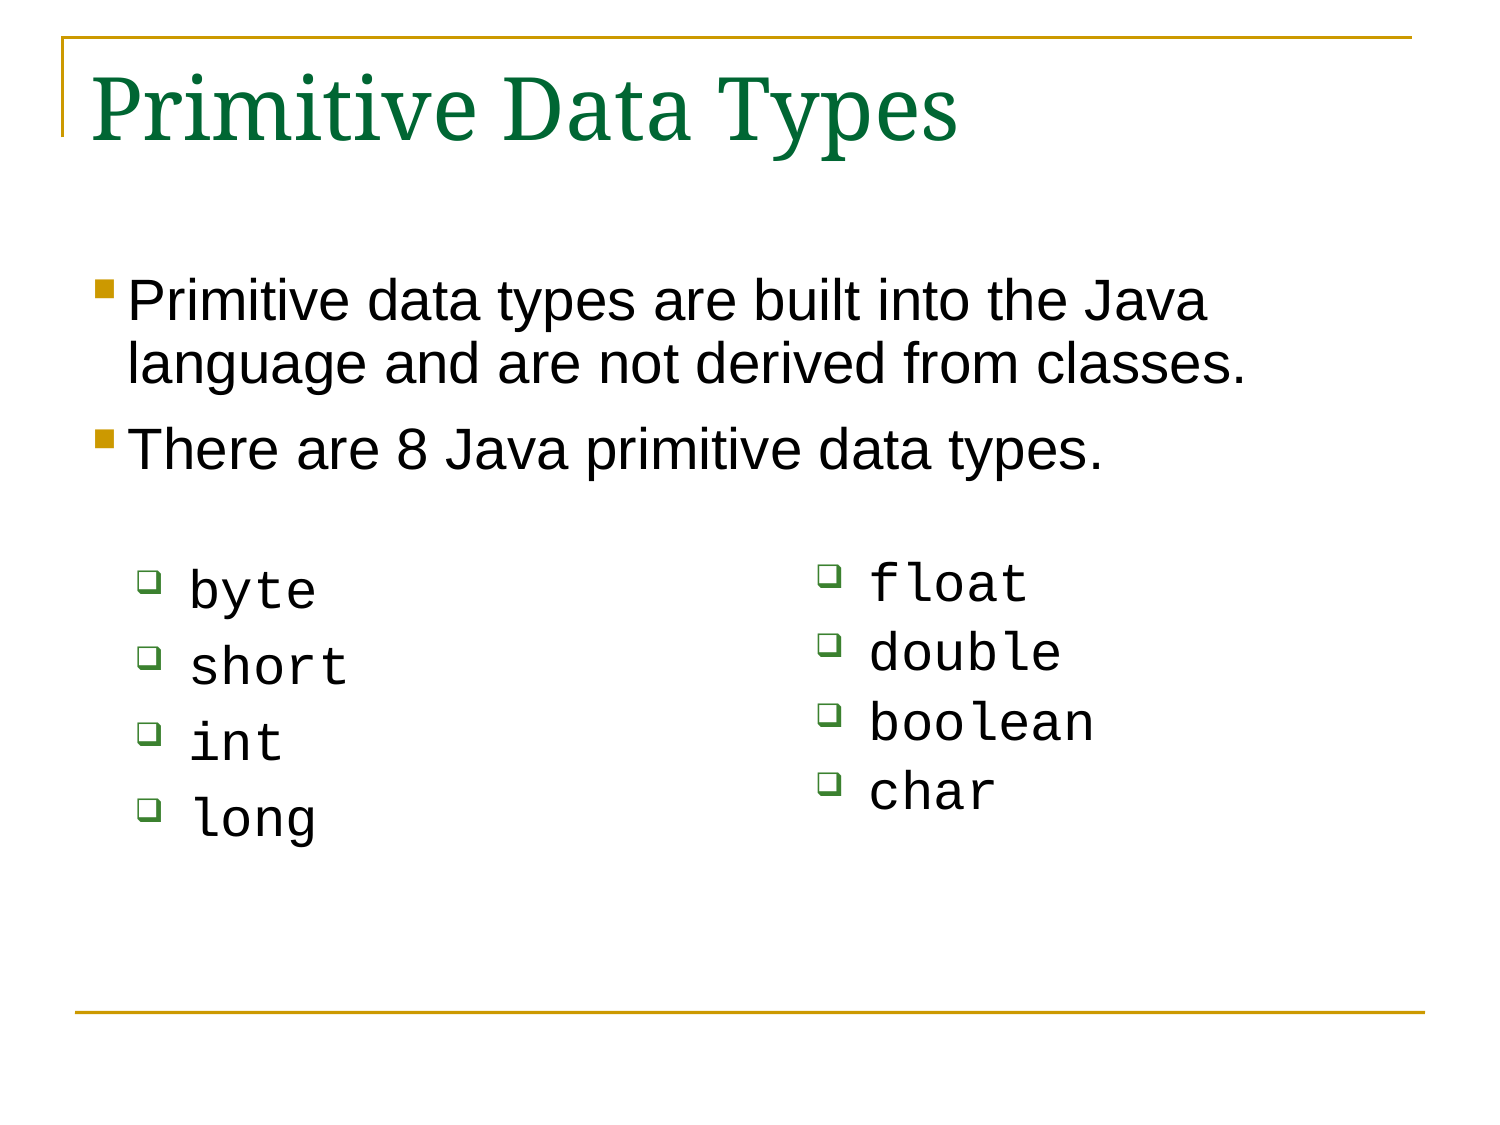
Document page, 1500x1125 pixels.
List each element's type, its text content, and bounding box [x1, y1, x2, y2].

title Primitive Data Types [74, 45, 1426, 233]
list float double boolean char [743, 547, 1411, 838]
text_box Primitive data types are built into the Java language and are not derived from classes. There are 8 Java primitive data types. [74, 262, 1353, 490]
list byte short int long [63, 547, 731, 851]
